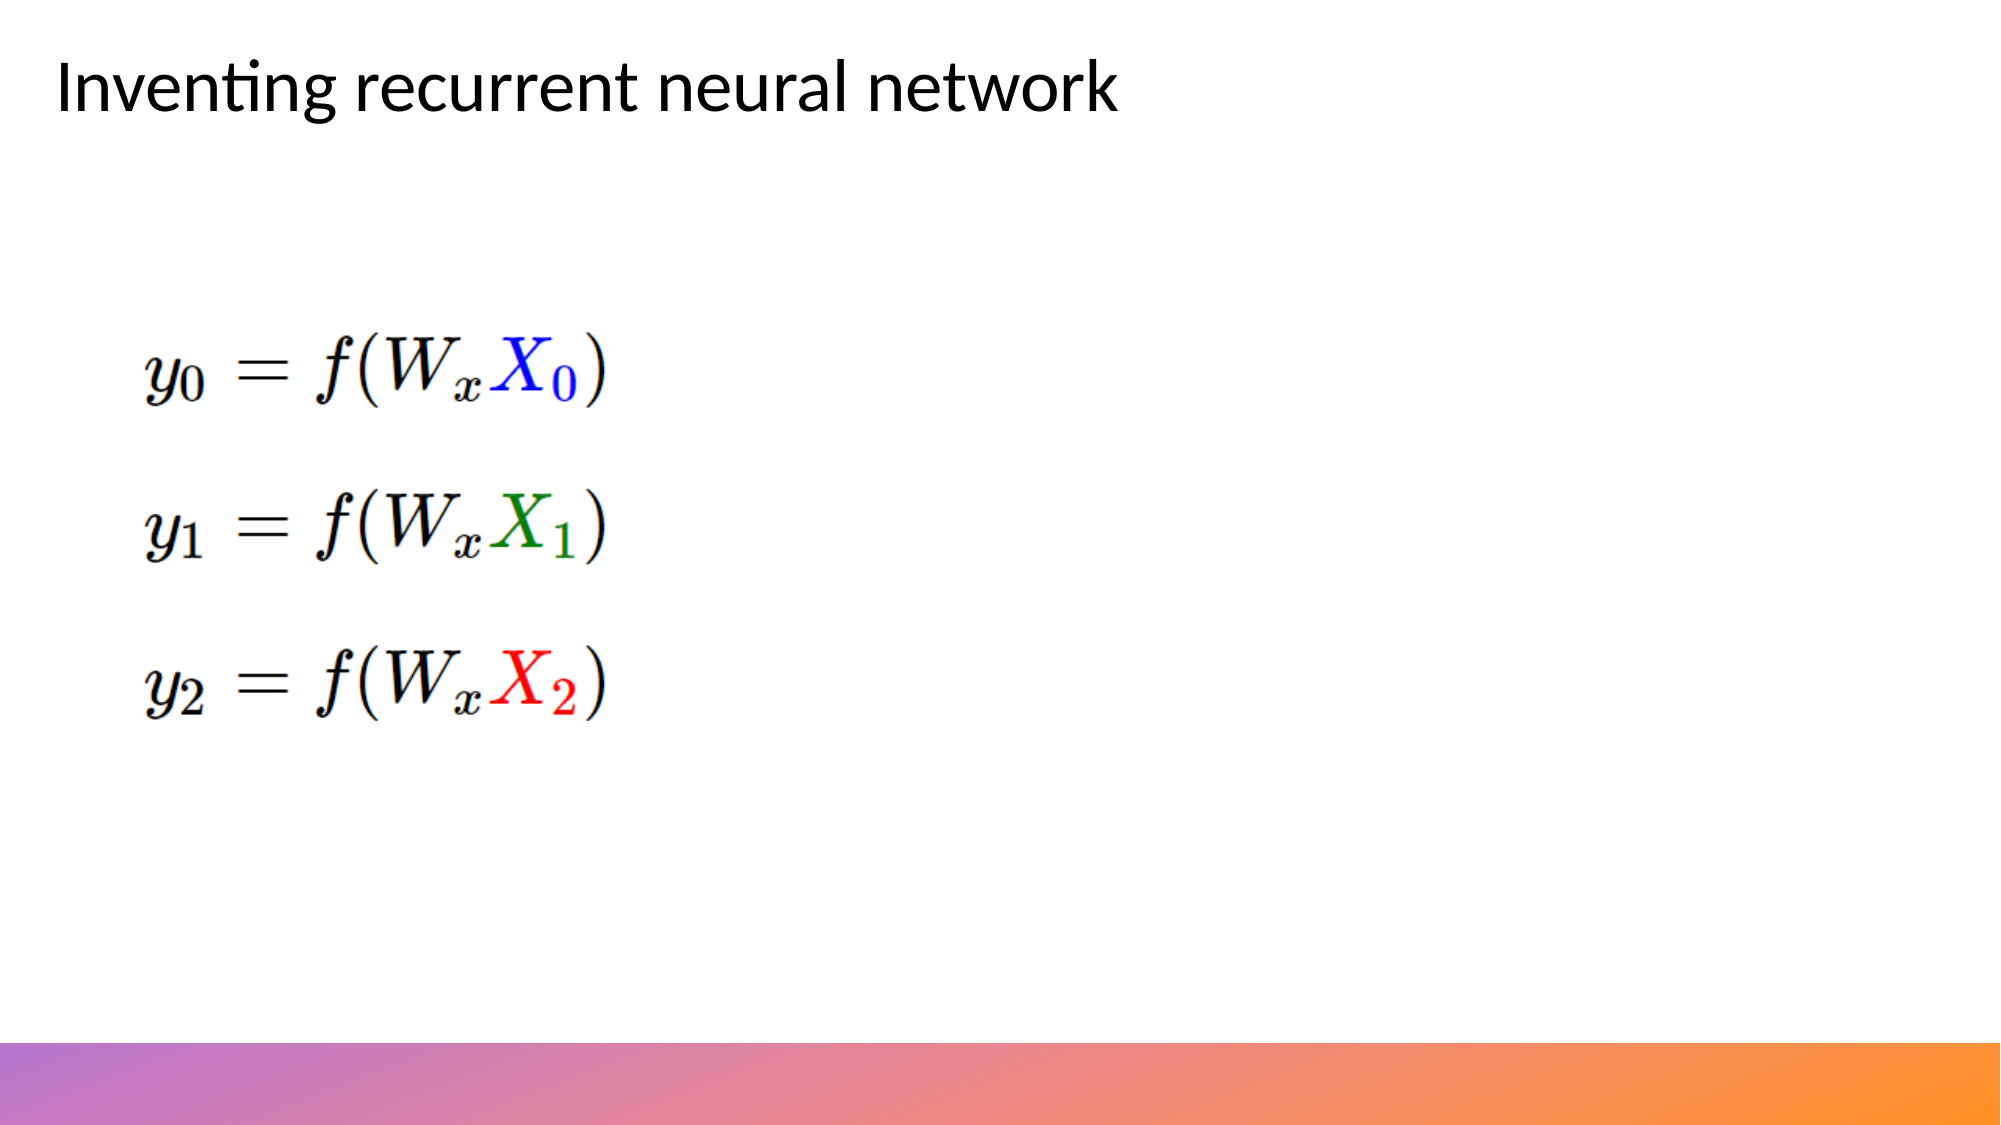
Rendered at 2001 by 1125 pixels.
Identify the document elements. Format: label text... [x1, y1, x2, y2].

text_box Inventing recurrent neural network [53, 34, 1514, 127]
picture [0, 1043, 2000, 1125]
picture [63, 292, 725, 765]
